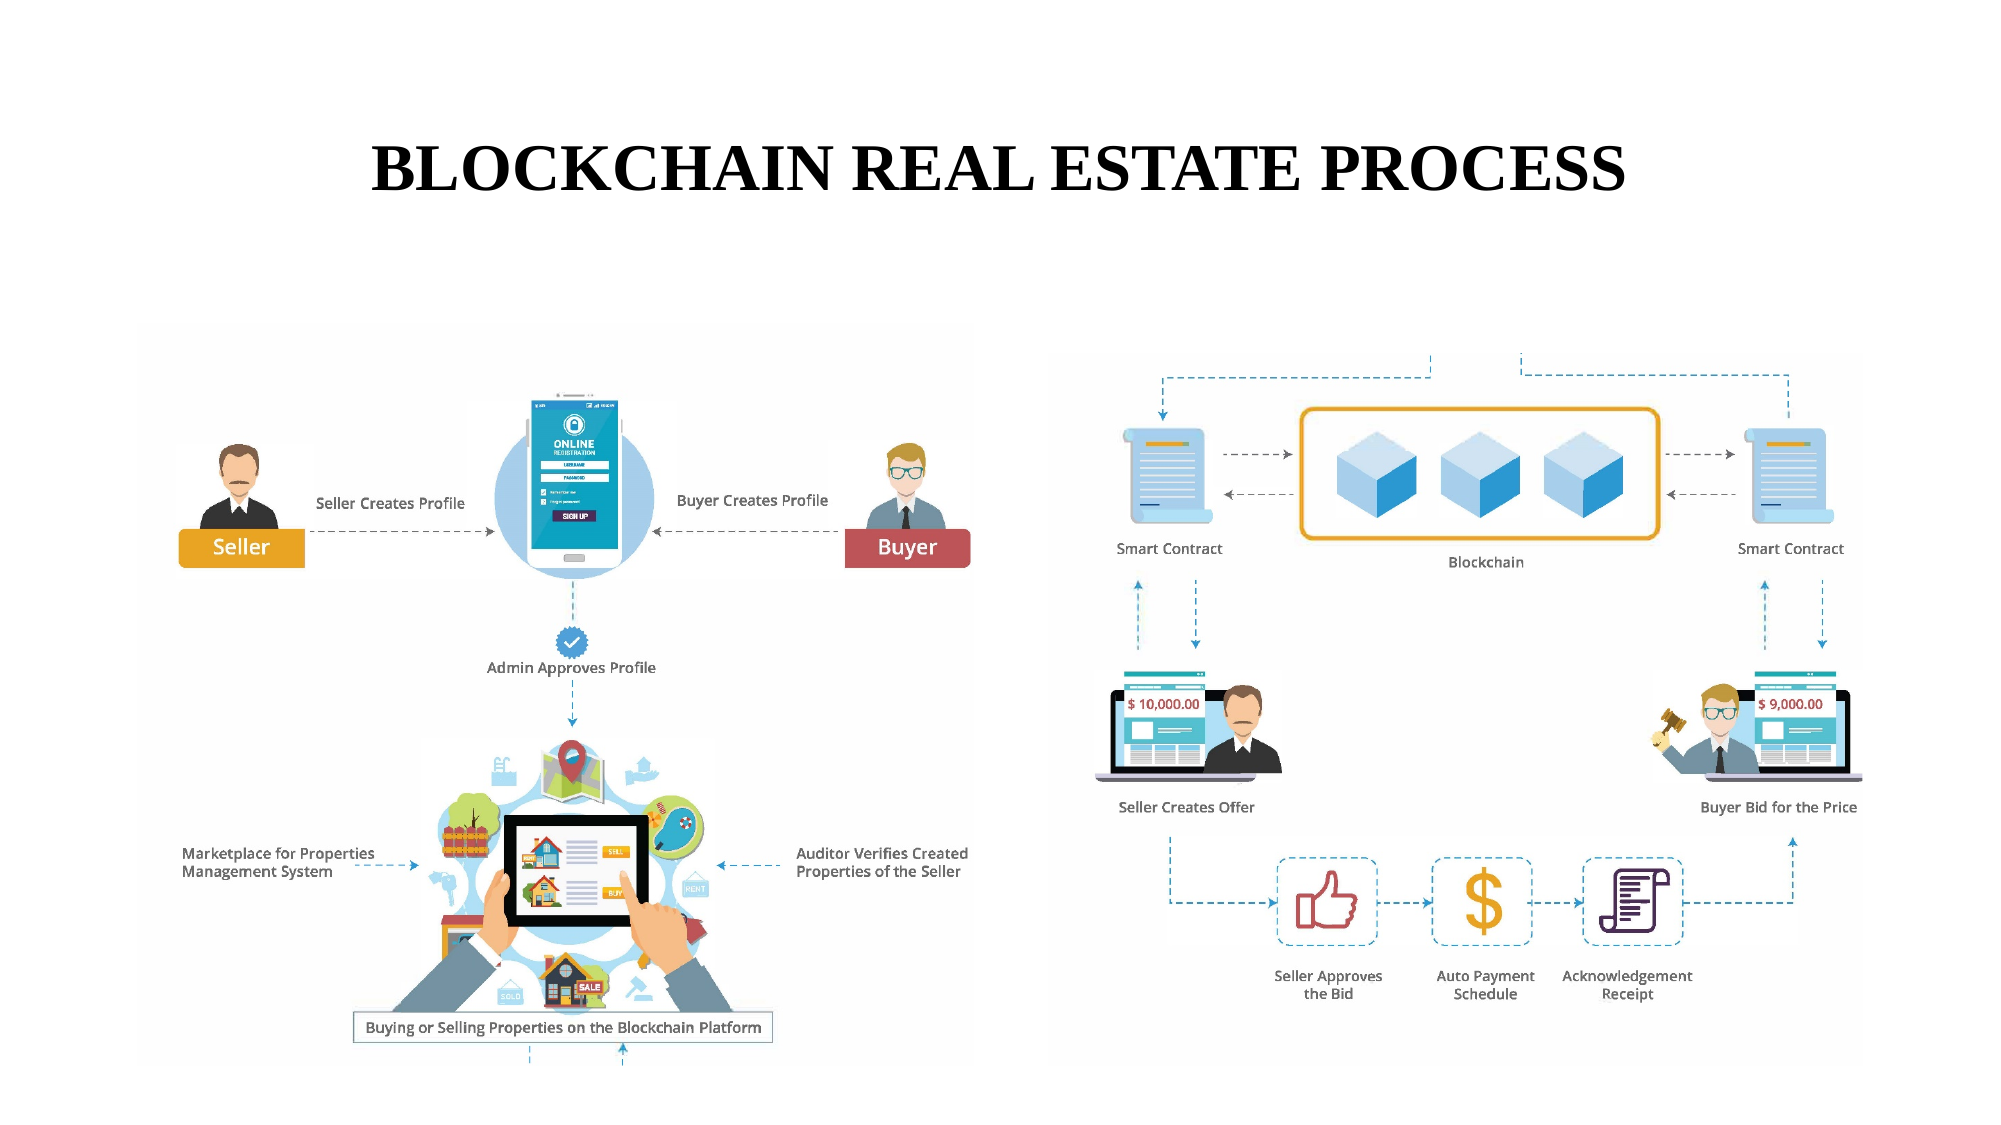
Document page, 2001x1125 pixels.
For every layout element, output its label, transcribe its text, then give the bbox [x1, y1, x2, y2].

title BLOCKCHAIN REAL ESTATE PROCESS [137, 59, 1863, 278]
picture [1048, 353, 1863, 1066]
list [137, 323, 974, 1066]
